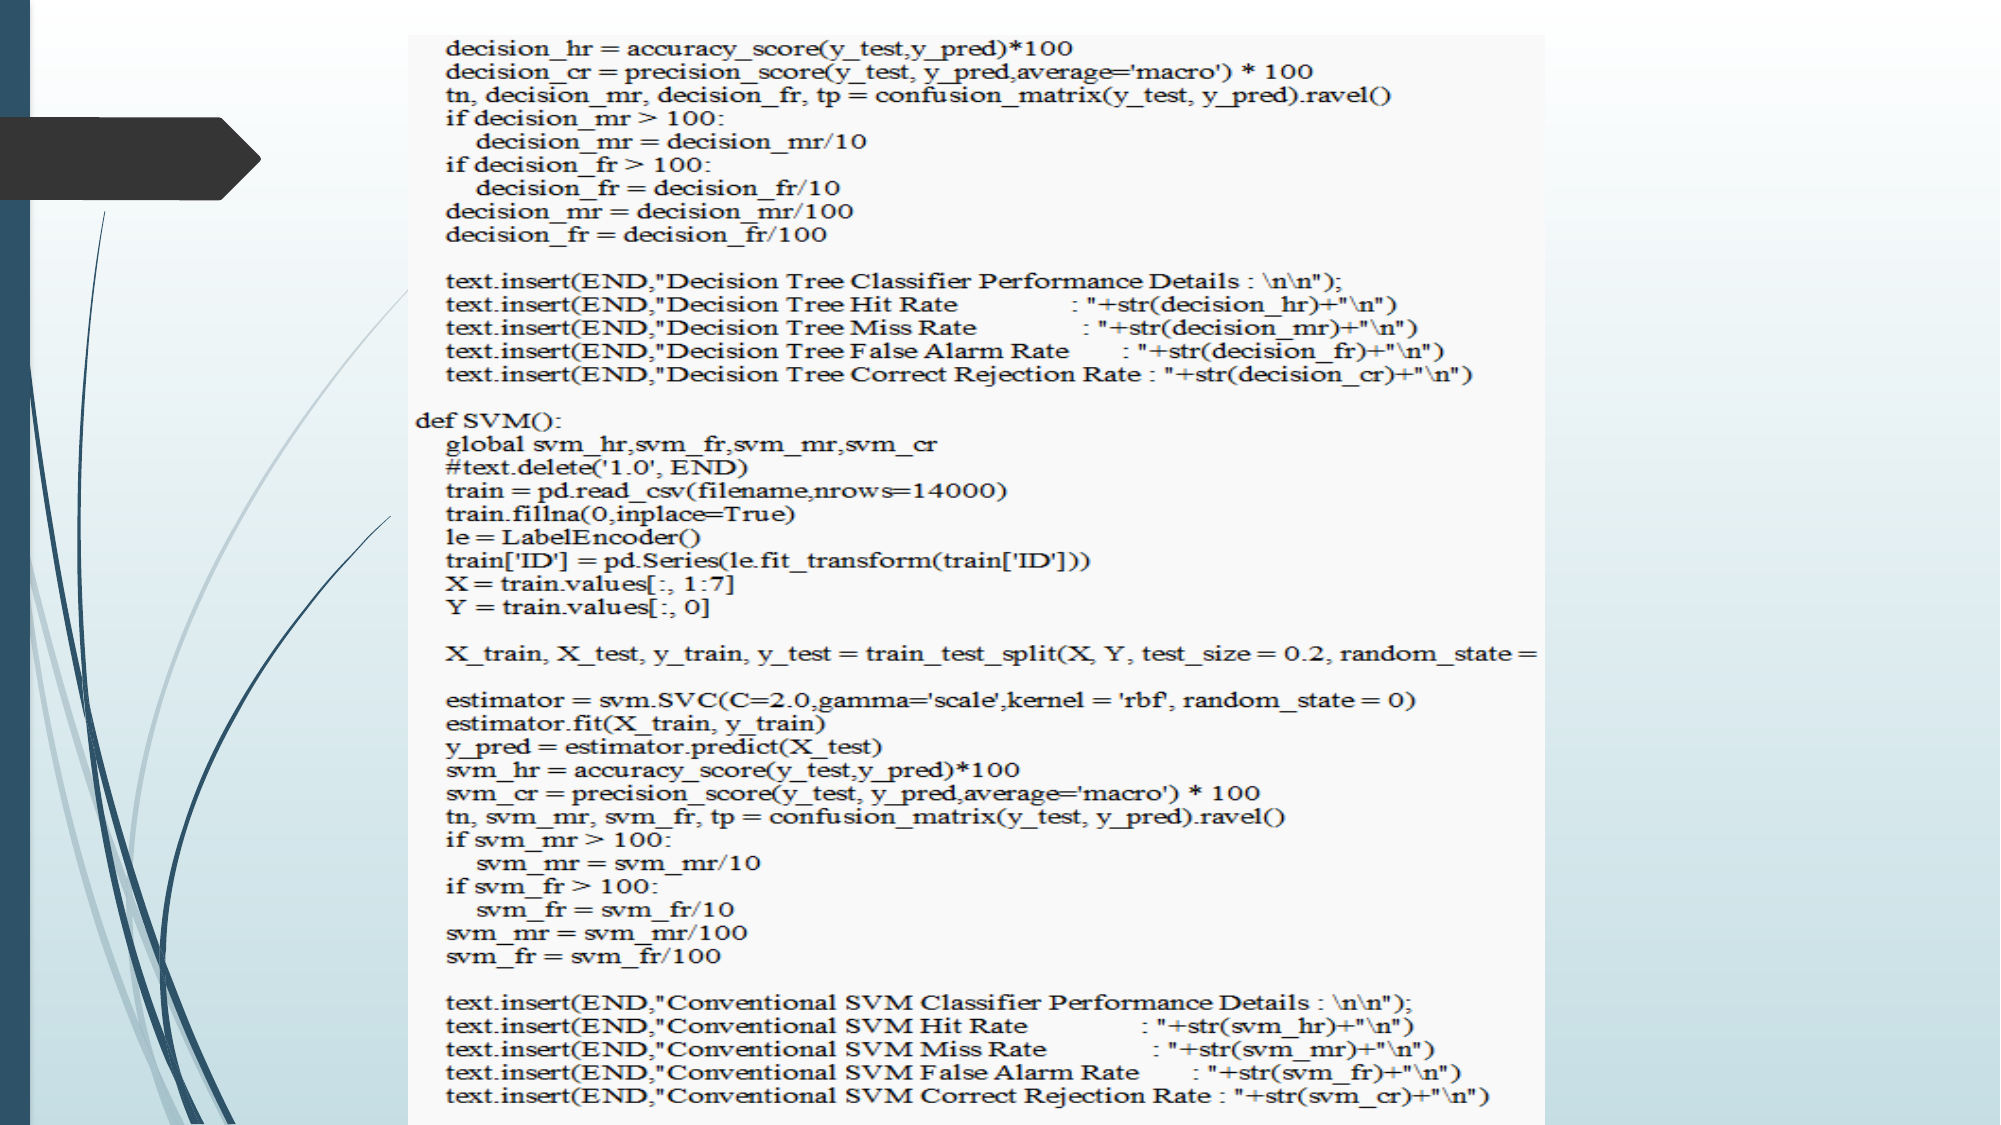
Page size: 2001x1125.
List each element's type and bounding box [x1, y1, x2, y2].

list [408, 35, 1545, 1125]
